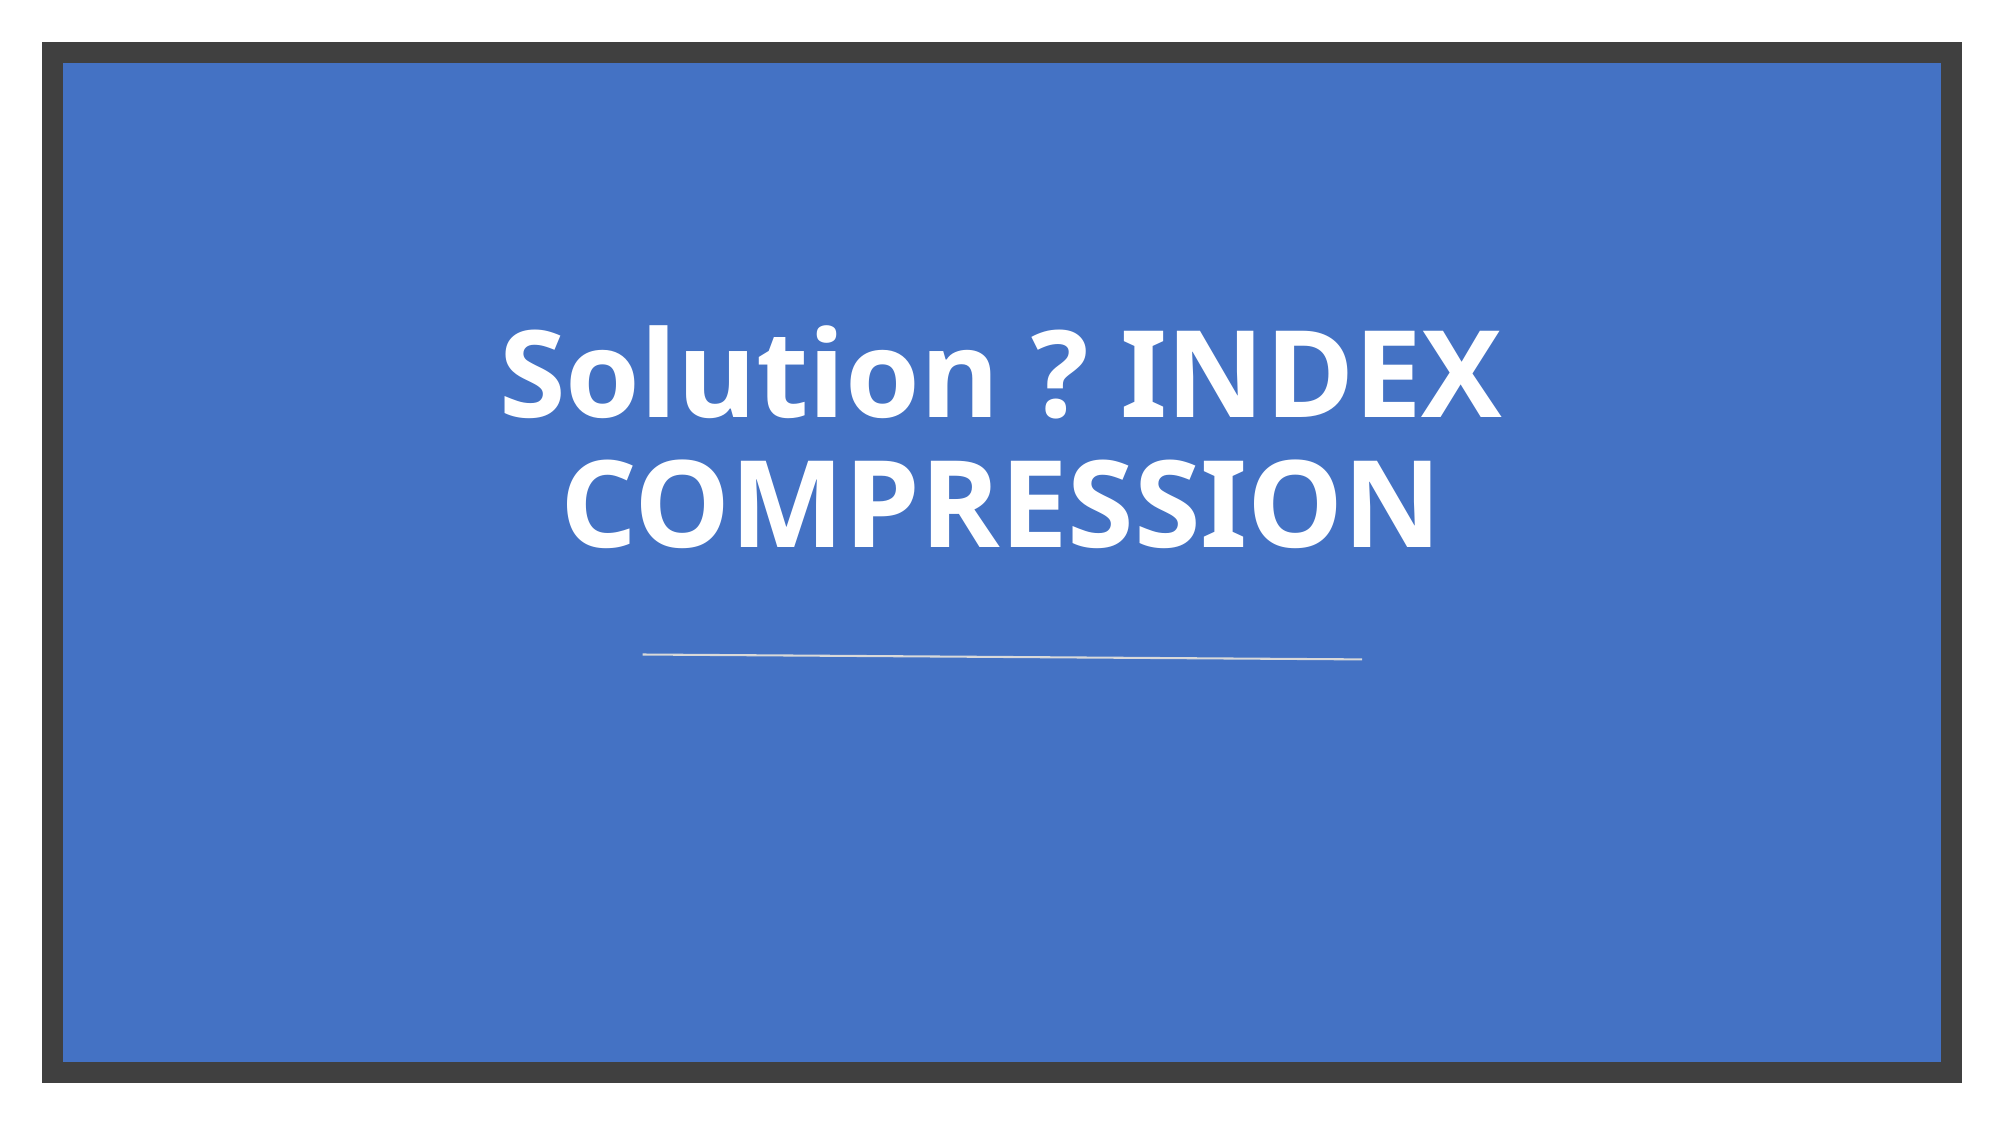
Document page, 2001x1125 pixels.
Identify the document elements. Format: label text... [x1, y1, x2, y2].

text_box [52, 52, 1952, 1073]
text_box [642, 654, 1363, 660]
title Solution ? INDEX COMPRESSION [251, 115, 1752, 582]
text_box [0, 0, 2000, 1125]
